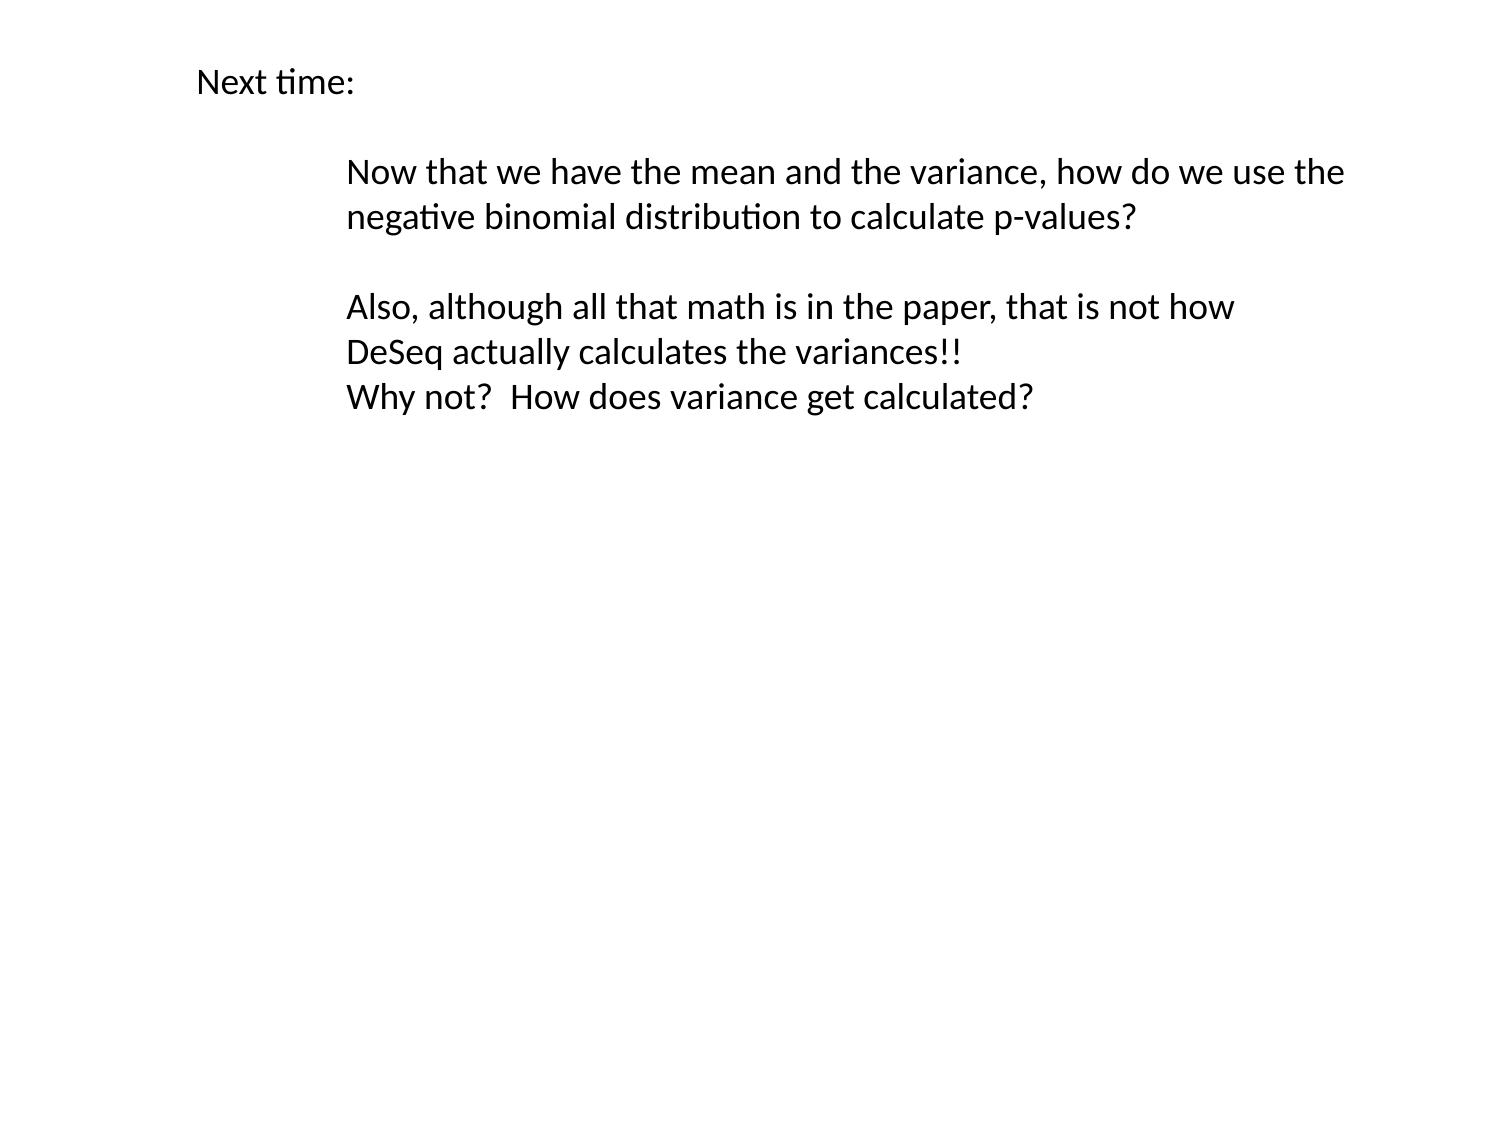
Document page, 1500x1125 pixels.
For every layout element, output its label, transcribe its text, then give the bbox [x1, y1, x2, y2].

text_box Next time: Now that we have the mean and the variance, how do we use the negative binomial distribution to calculate p-values? Also, although all that math is in the paper, that is not how DeSeq actually calculates the variances!! Why not? How does variance get calculated? [181, 49, 1362, 515]
